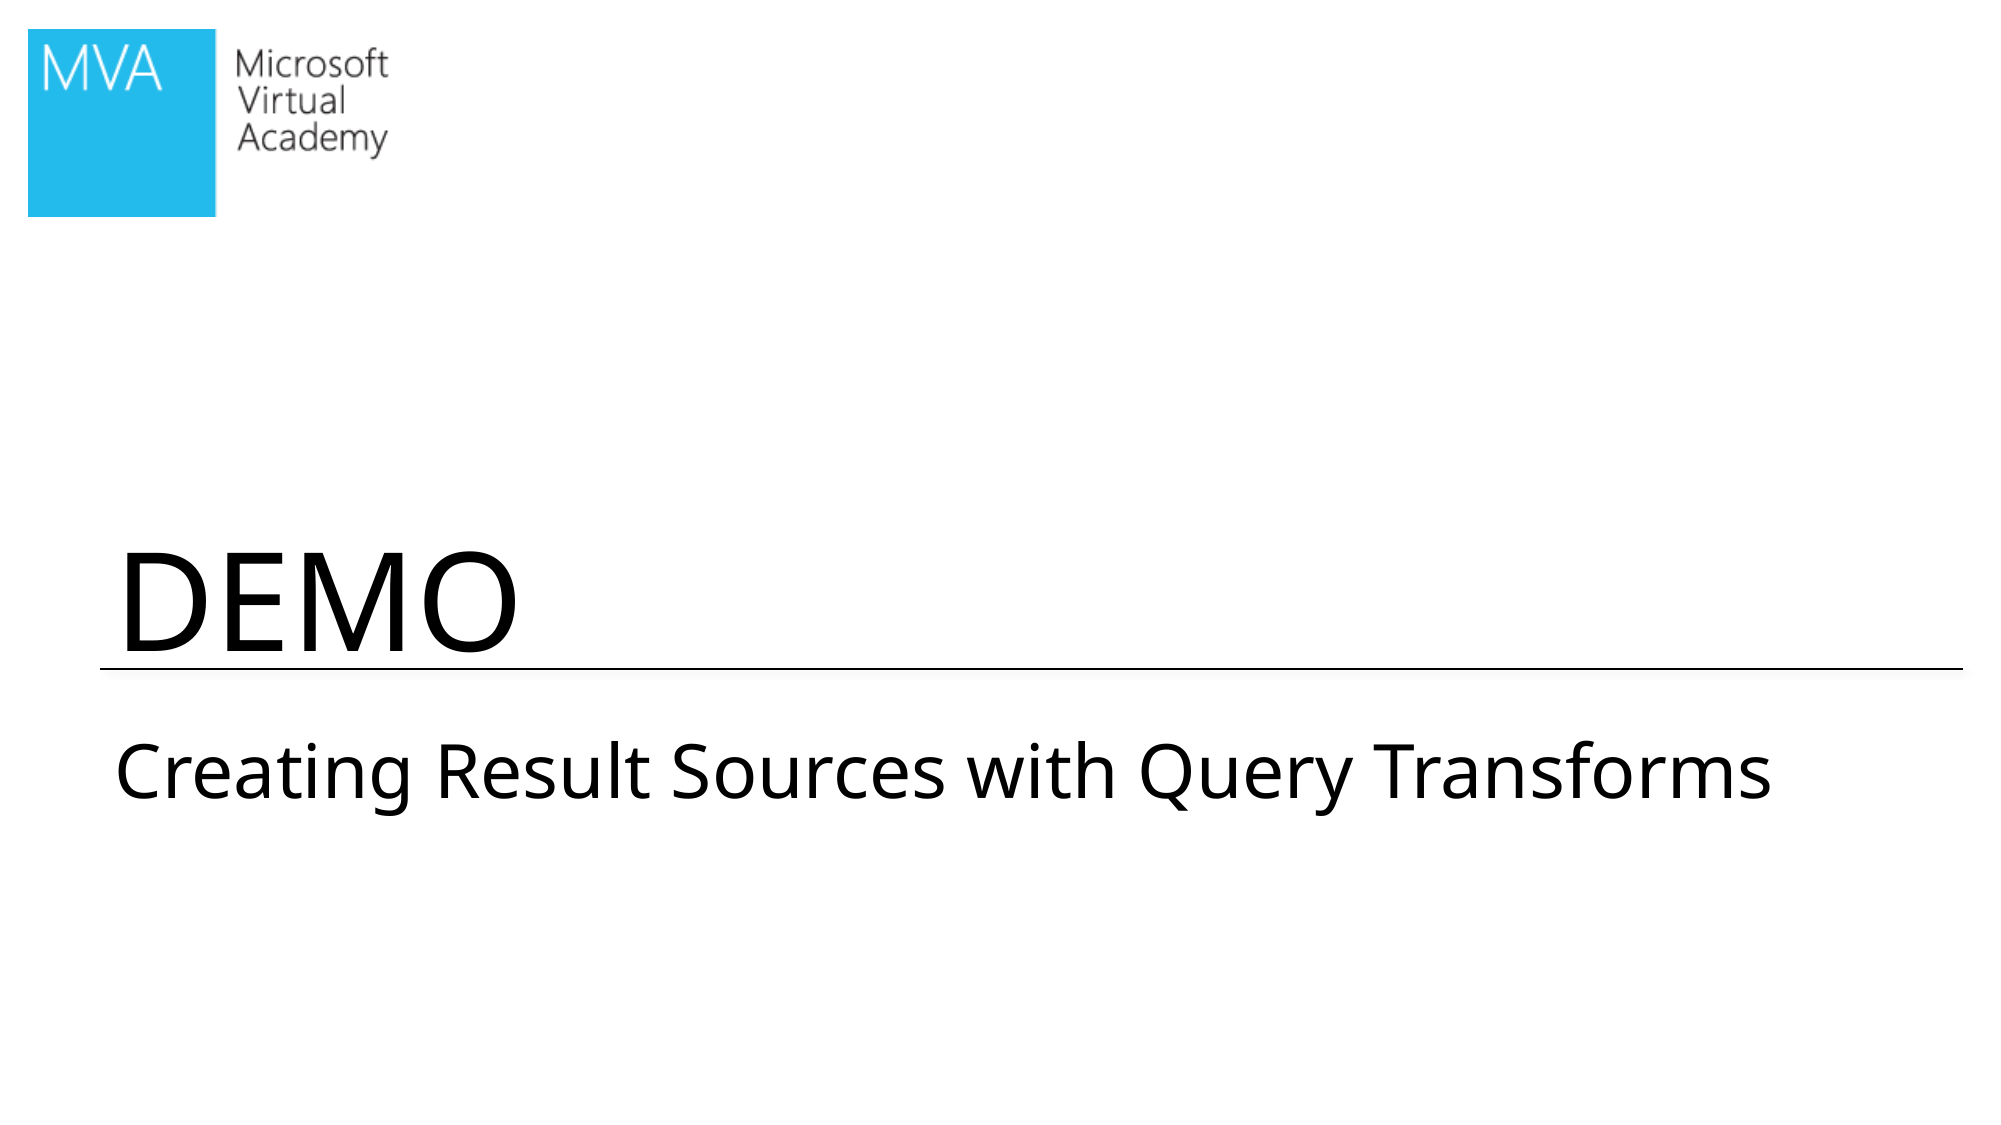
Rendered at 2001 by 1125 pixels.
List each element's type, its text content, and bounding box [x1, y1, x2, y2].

title Creating Result Sources with Query Transforms [99, 733, 1976, 1009]
picture [28, 29, 497, 217]
